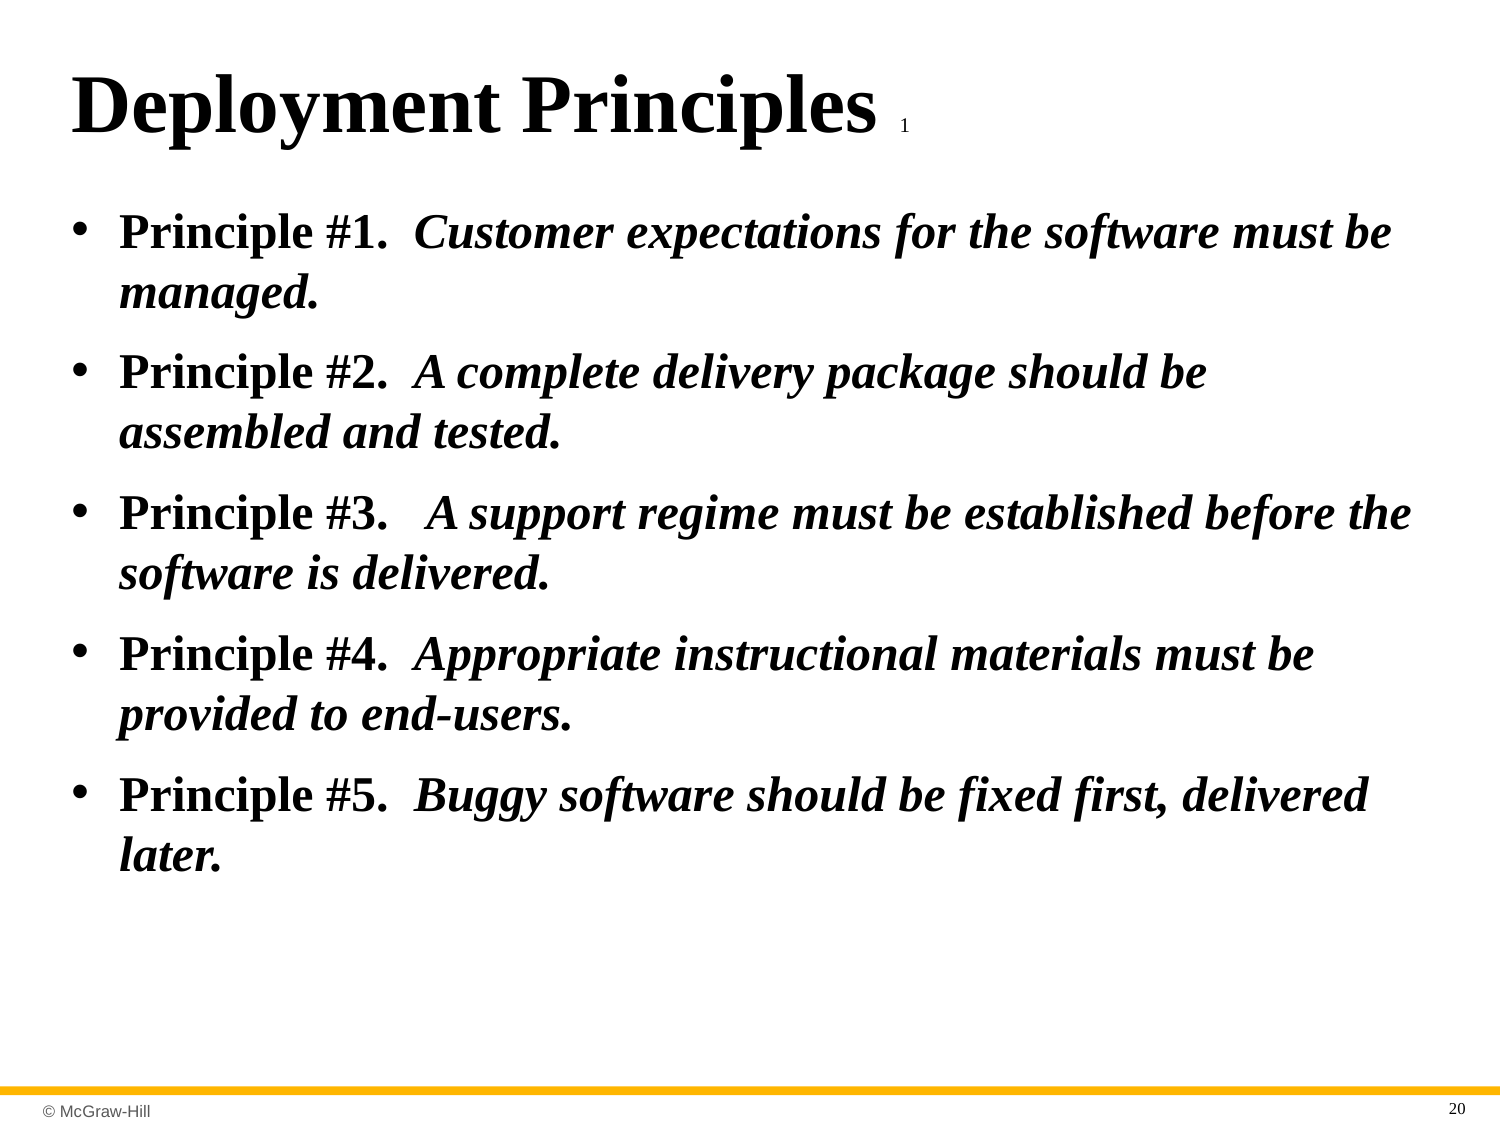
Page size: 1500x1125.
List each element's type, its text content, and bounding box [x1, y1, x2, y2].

list Principle #1. Customer expectations for the software must be managed. Principle #2. A complete delivery package should be assembled and tested. Principle #3. A support regime must be established before the software is delivered. Principle #4. Appropriate instructional materials must be provided to end-users. Principle #5. Buggy software should be fixed first, delivered later. [56, 190, 1444, 977]
title Deployment Principles 1 [56, 50, 1444, 162]
slide_number 20 [1415, 1094, 1474, 1122]
